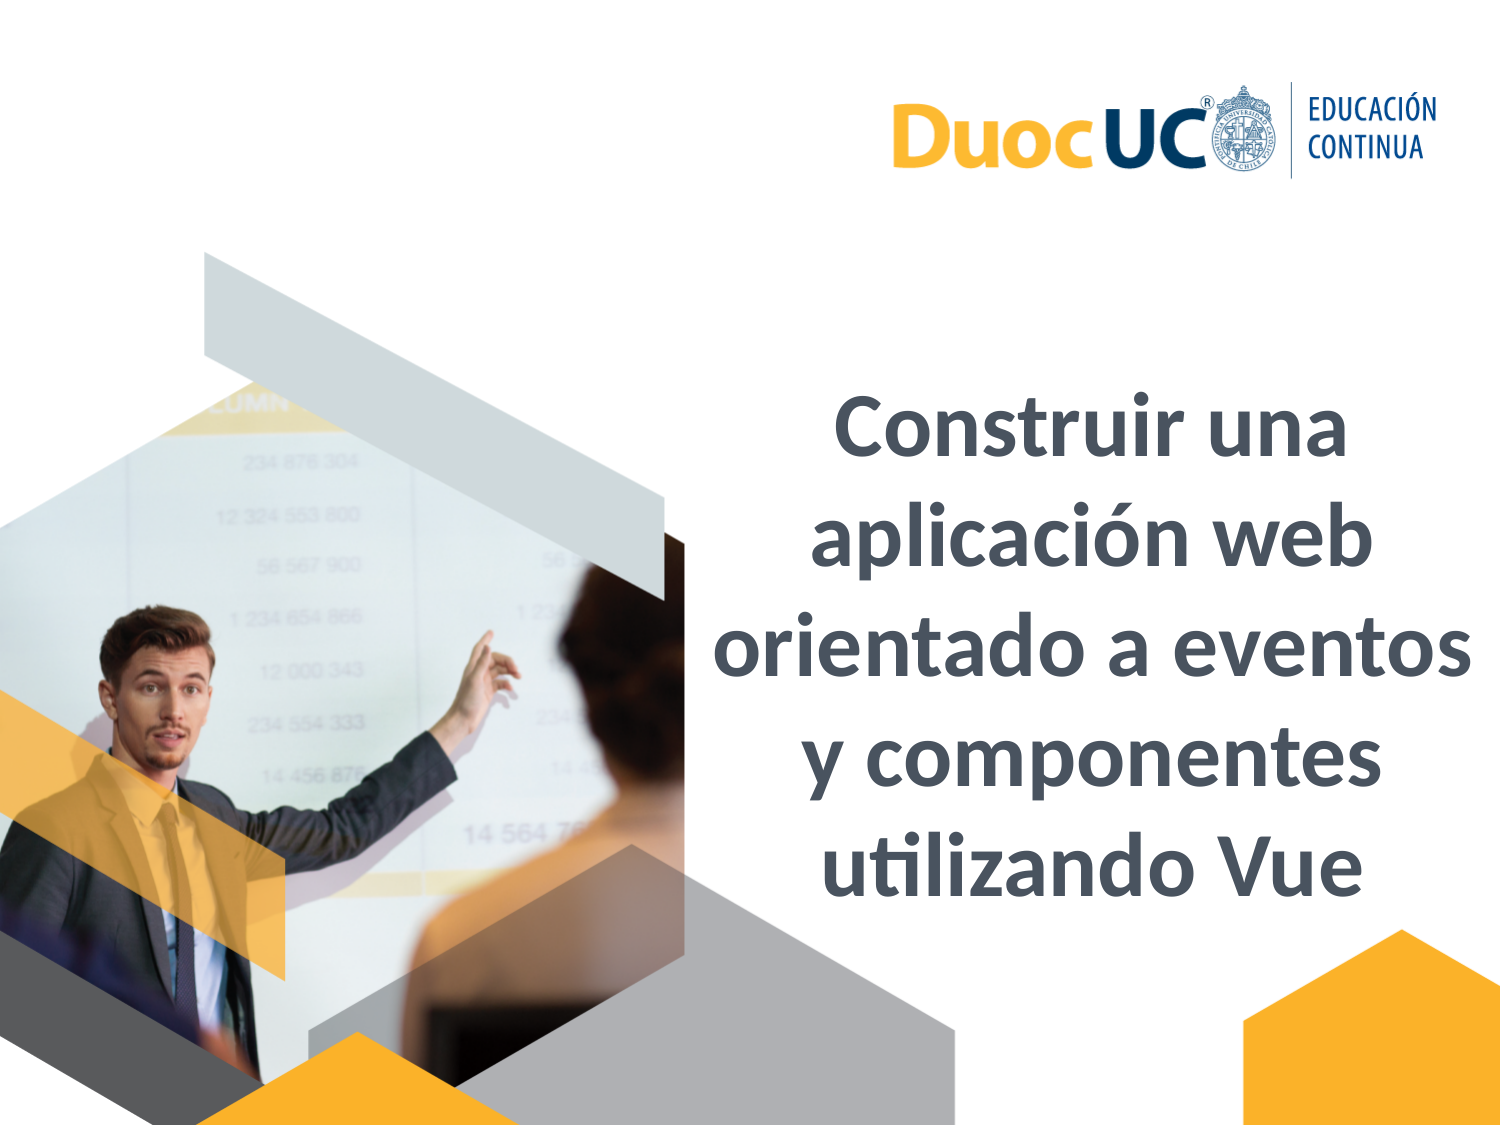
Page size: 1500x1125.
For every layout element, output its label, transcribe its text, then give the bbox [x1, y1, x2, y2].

picture [0, 0, 1500, 1125]
text_box Construir una aplicación web orientado a eventos y componentes utilizando Vue [687, 357, 1499, 922]
